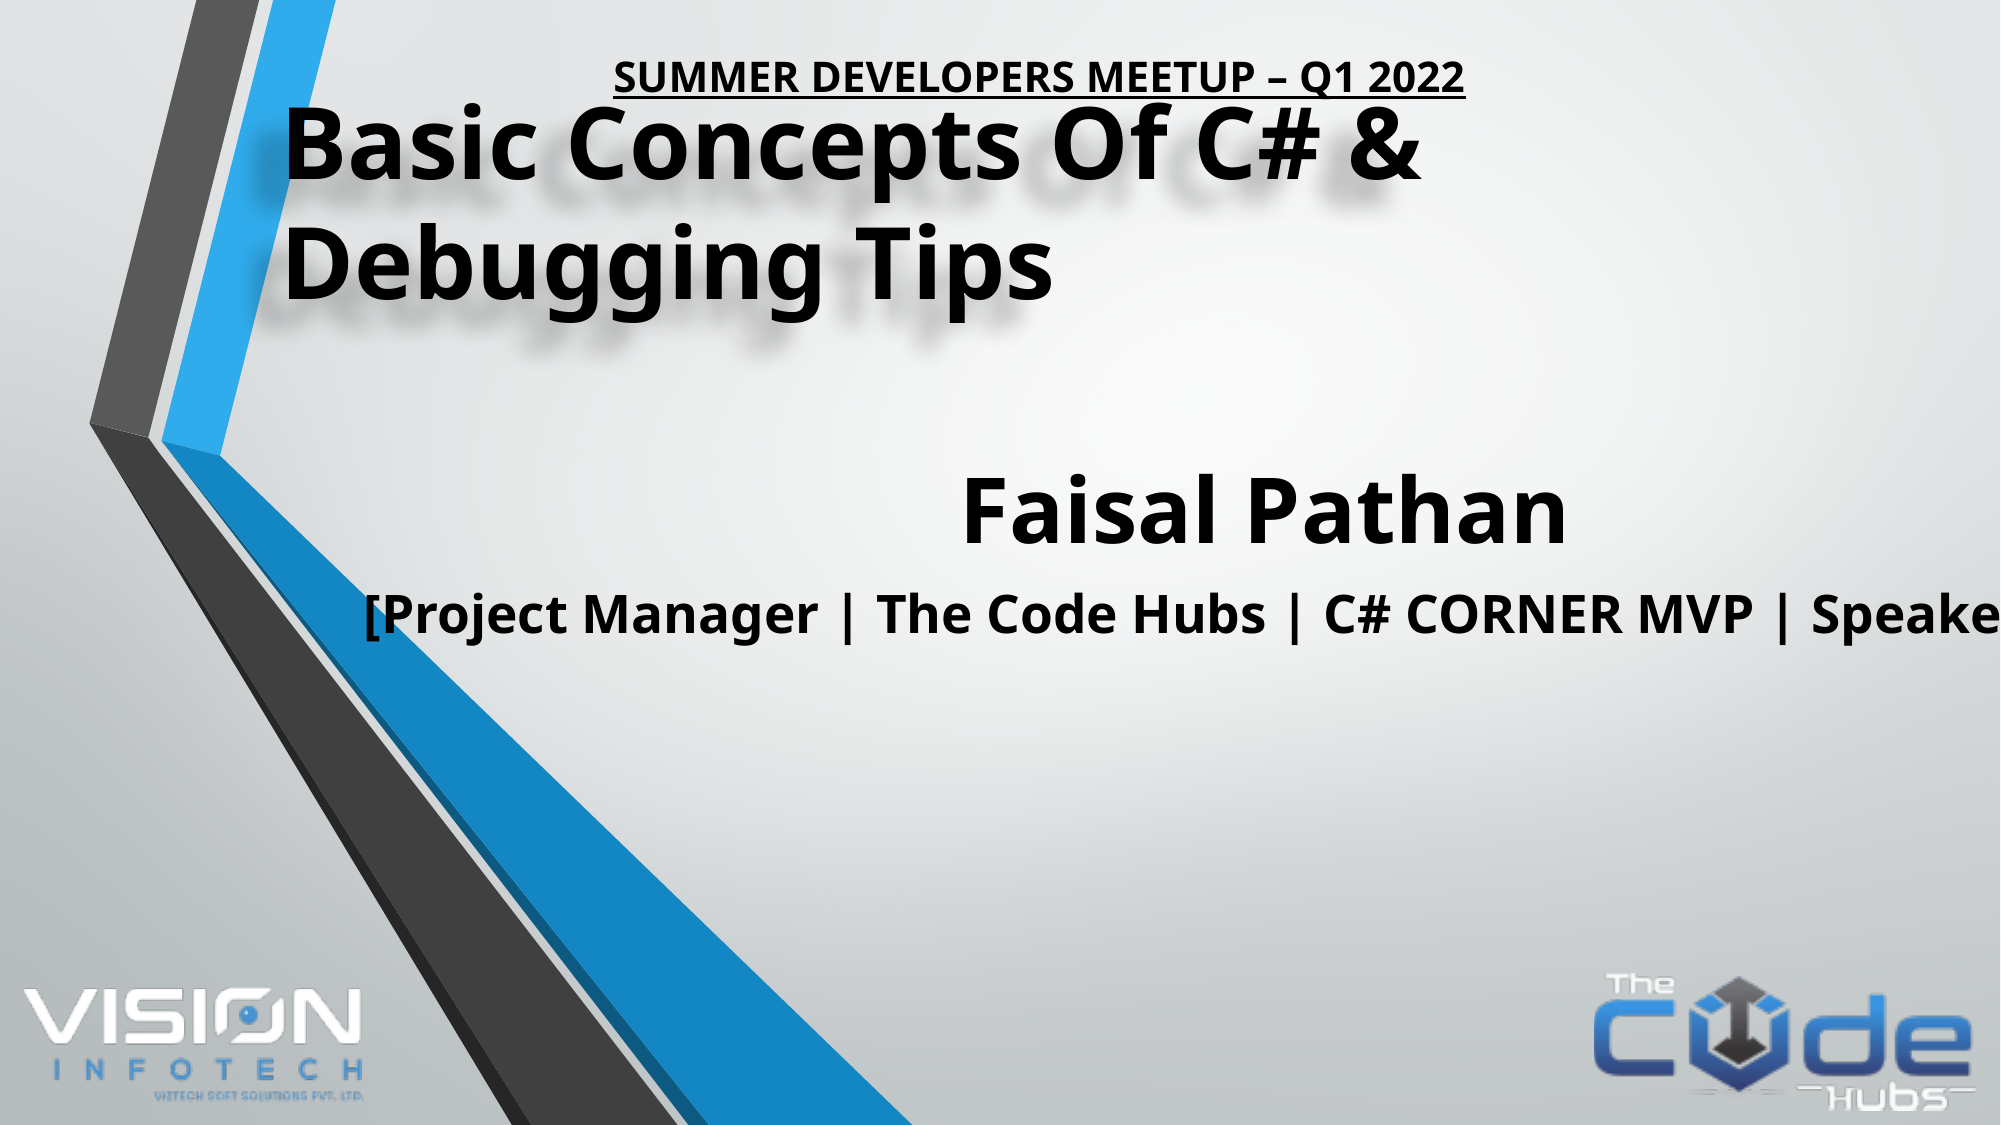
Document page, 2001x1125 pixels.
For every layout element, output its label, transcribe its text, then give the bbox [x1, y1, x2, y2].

text_box Basic Concepts Of C# & Debugging Tips [265, 180, 1994, 328]
picture [1594, 973, 1976, 1111]
picture [24, 987, 364, 1102]
text_box SUMMER DEVELOPERS MEETUP – Q1 2022 [598, 13, 1661, 109]
text_box Faisal Pathan [Project Manager | The Code Hubs | C# CORNER MVP | Speaker] [363, 449, 2000, 648]
